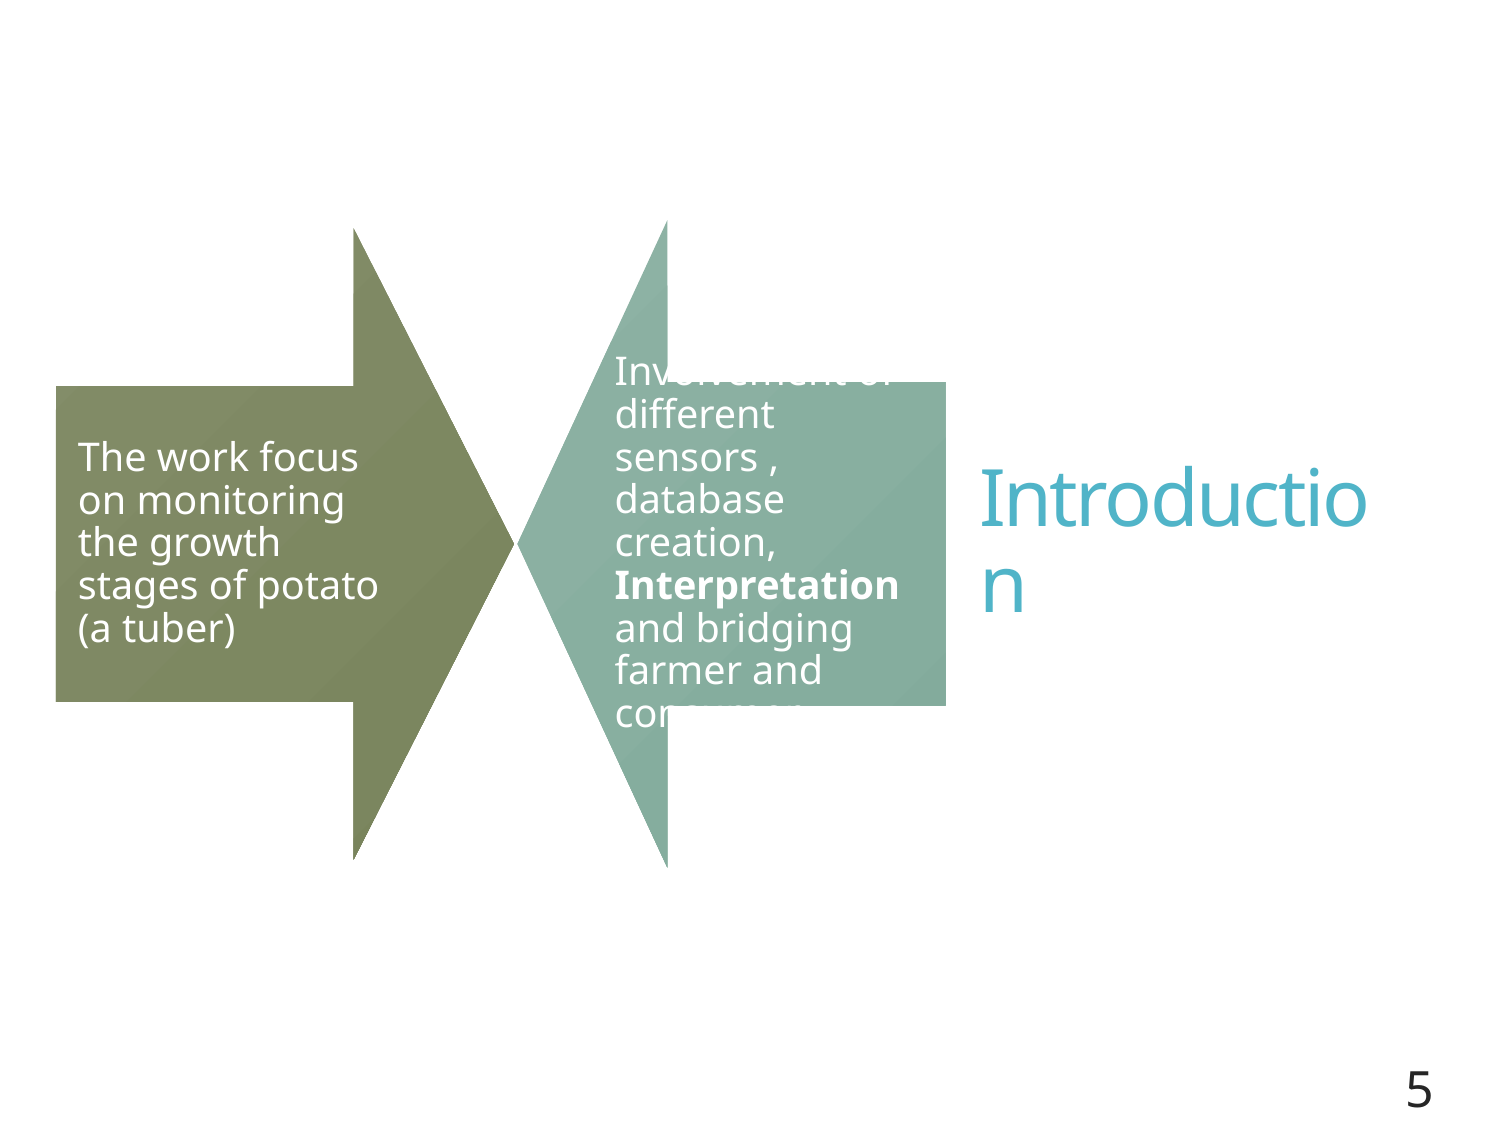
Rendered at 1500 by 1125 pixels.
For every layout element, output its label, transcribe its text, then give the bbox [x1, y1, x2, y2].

slide_number 5 [1089, 895, 1450, 1125]
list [77, 96, 965, 992]
title Introduction [964, 81, 1421, 1006]
